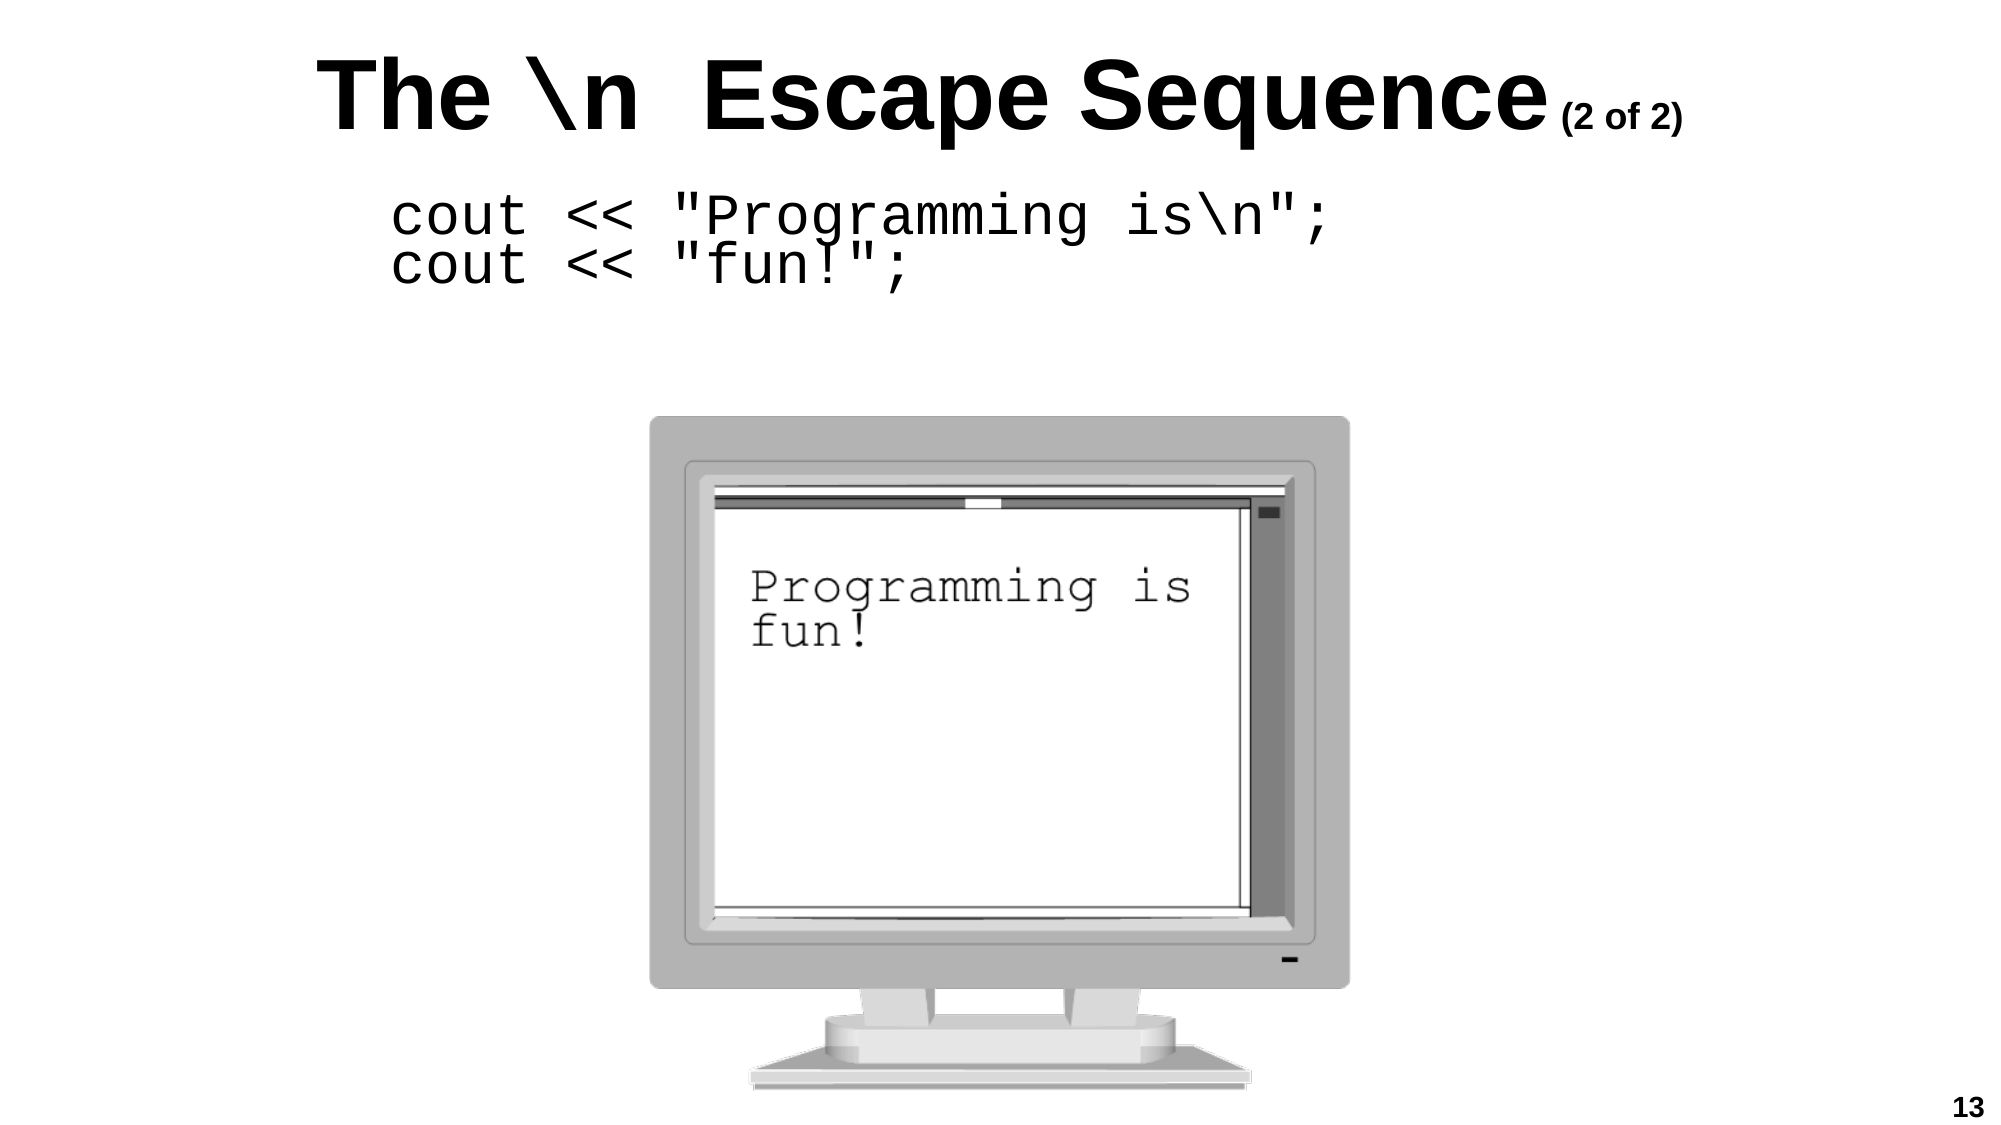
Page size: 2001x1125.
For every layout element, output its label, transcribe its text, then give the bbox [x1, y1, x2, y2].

list cout << "Programming is\n"; cout << "fun!"; [375, 187, 1500, 313]
slide_number 13 [1909, 1087, 2000, 1125]
title The \n Escape Sequence (2 of 2) [0, 0, 2000, 180]
picture [649, 414, 1351, 1091]
